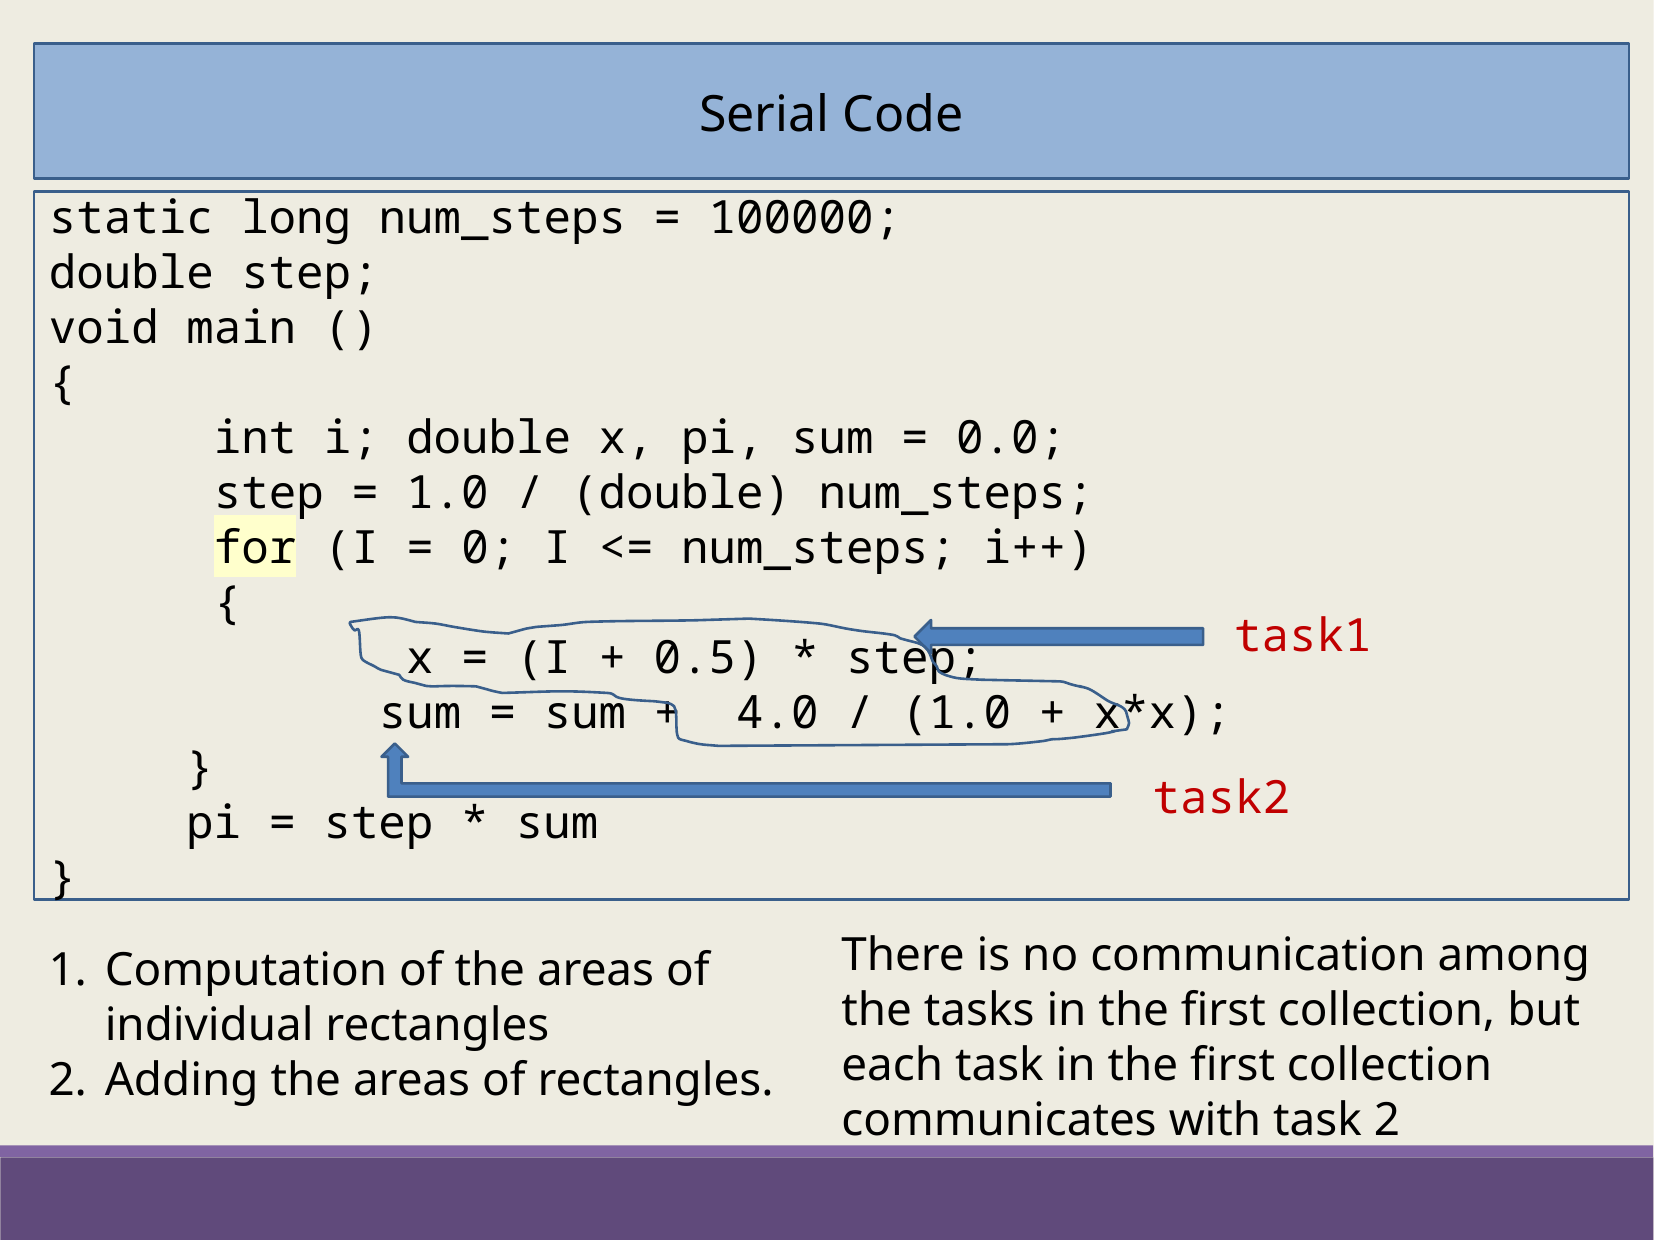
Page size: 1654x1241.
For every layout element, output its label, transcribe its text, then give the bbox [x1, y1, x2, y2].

text_box [380, 742, 1112, 798]
text_box [348, 615, 1131, 748]
text_box Serial Code [33, 42, 1630, 180]
text_box [913, 618, 1205, 654]
text_box static long num_steps = 100000; double step; void main () { int i; double x, pi, sum = 0.0; step = 1.0 / (double) num_steps; for (I = 0; I <= num_steps; i++) { x = (I + 0.5) * step; sum = sum + 4.0 / (1.0 + x*x); } pi = step * sum } [33, 190, 1630, 901]
text_box There is no communication among the tasks in the first collection, but each task in the first collection communicates with task 2 [826, 917, 1629, 1153]
text_box task1 [1219, 598, 1417, 669]
text_box task2 [1137, 760, 1417, 831]
text_box Computation of the areas of individual rectangles Adding the areas of rectangles. [33, 932, 804, 1112]
